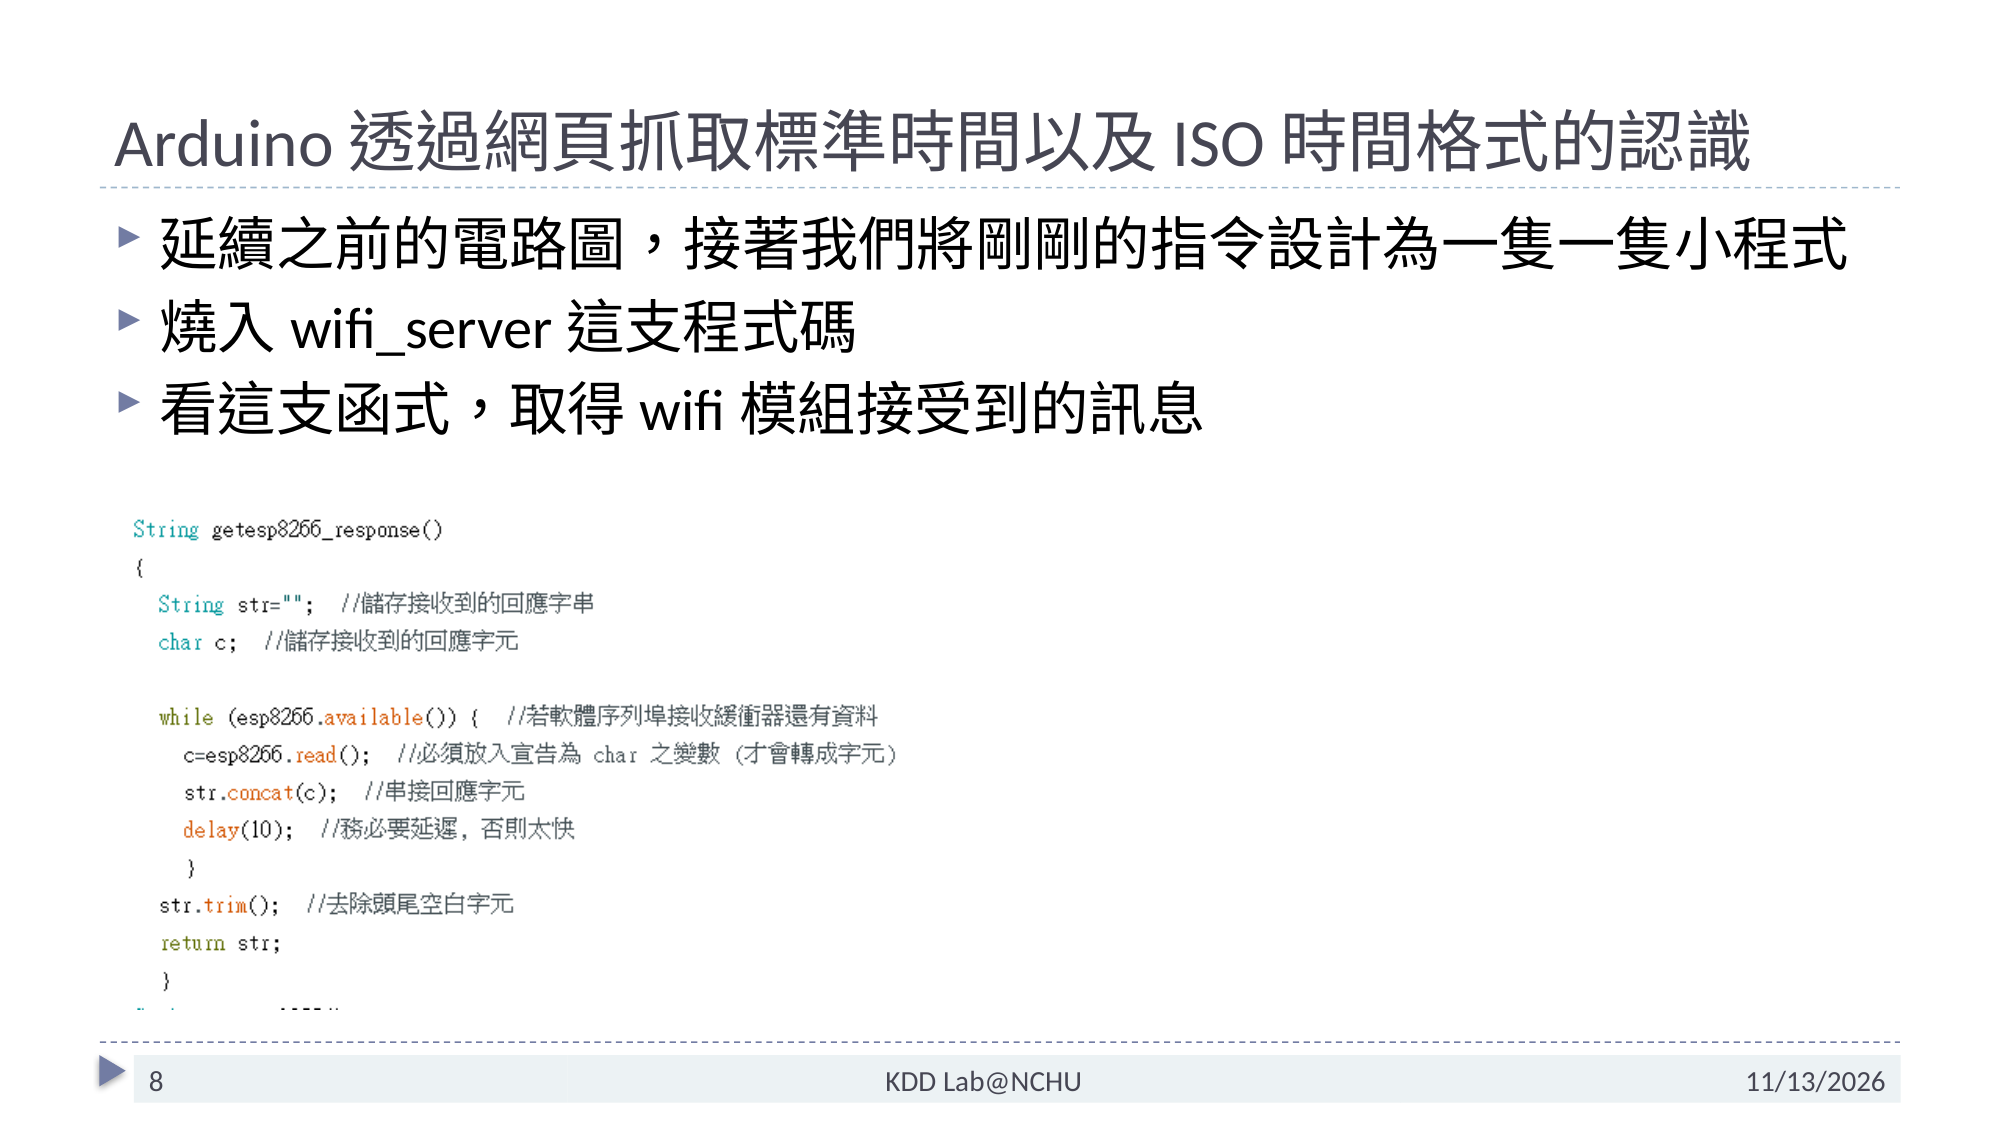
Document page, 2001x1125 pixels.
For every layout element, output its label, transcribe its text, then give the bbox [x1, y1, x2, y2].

footer KDD Lab@NCHU [568, 1055, 1401, 1103]
slide_number 8 [133, 1055, 568, 1103]
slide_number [1401, 1055, 1901, 1103]
title Arduino透過網頁抓取標準時間以及ISO時間格式的認識 [99, 24, 1900, 188]
picture [122, 506, 917, 1011]
list 延續之前的電路圖，接著我們將剛剛的指令設計為一隻一隻小程式 燒入wifi_server這支程式碼 看這支函式，取得wifi模組接受到的訊息 [99, 200, 1900, 1010]
